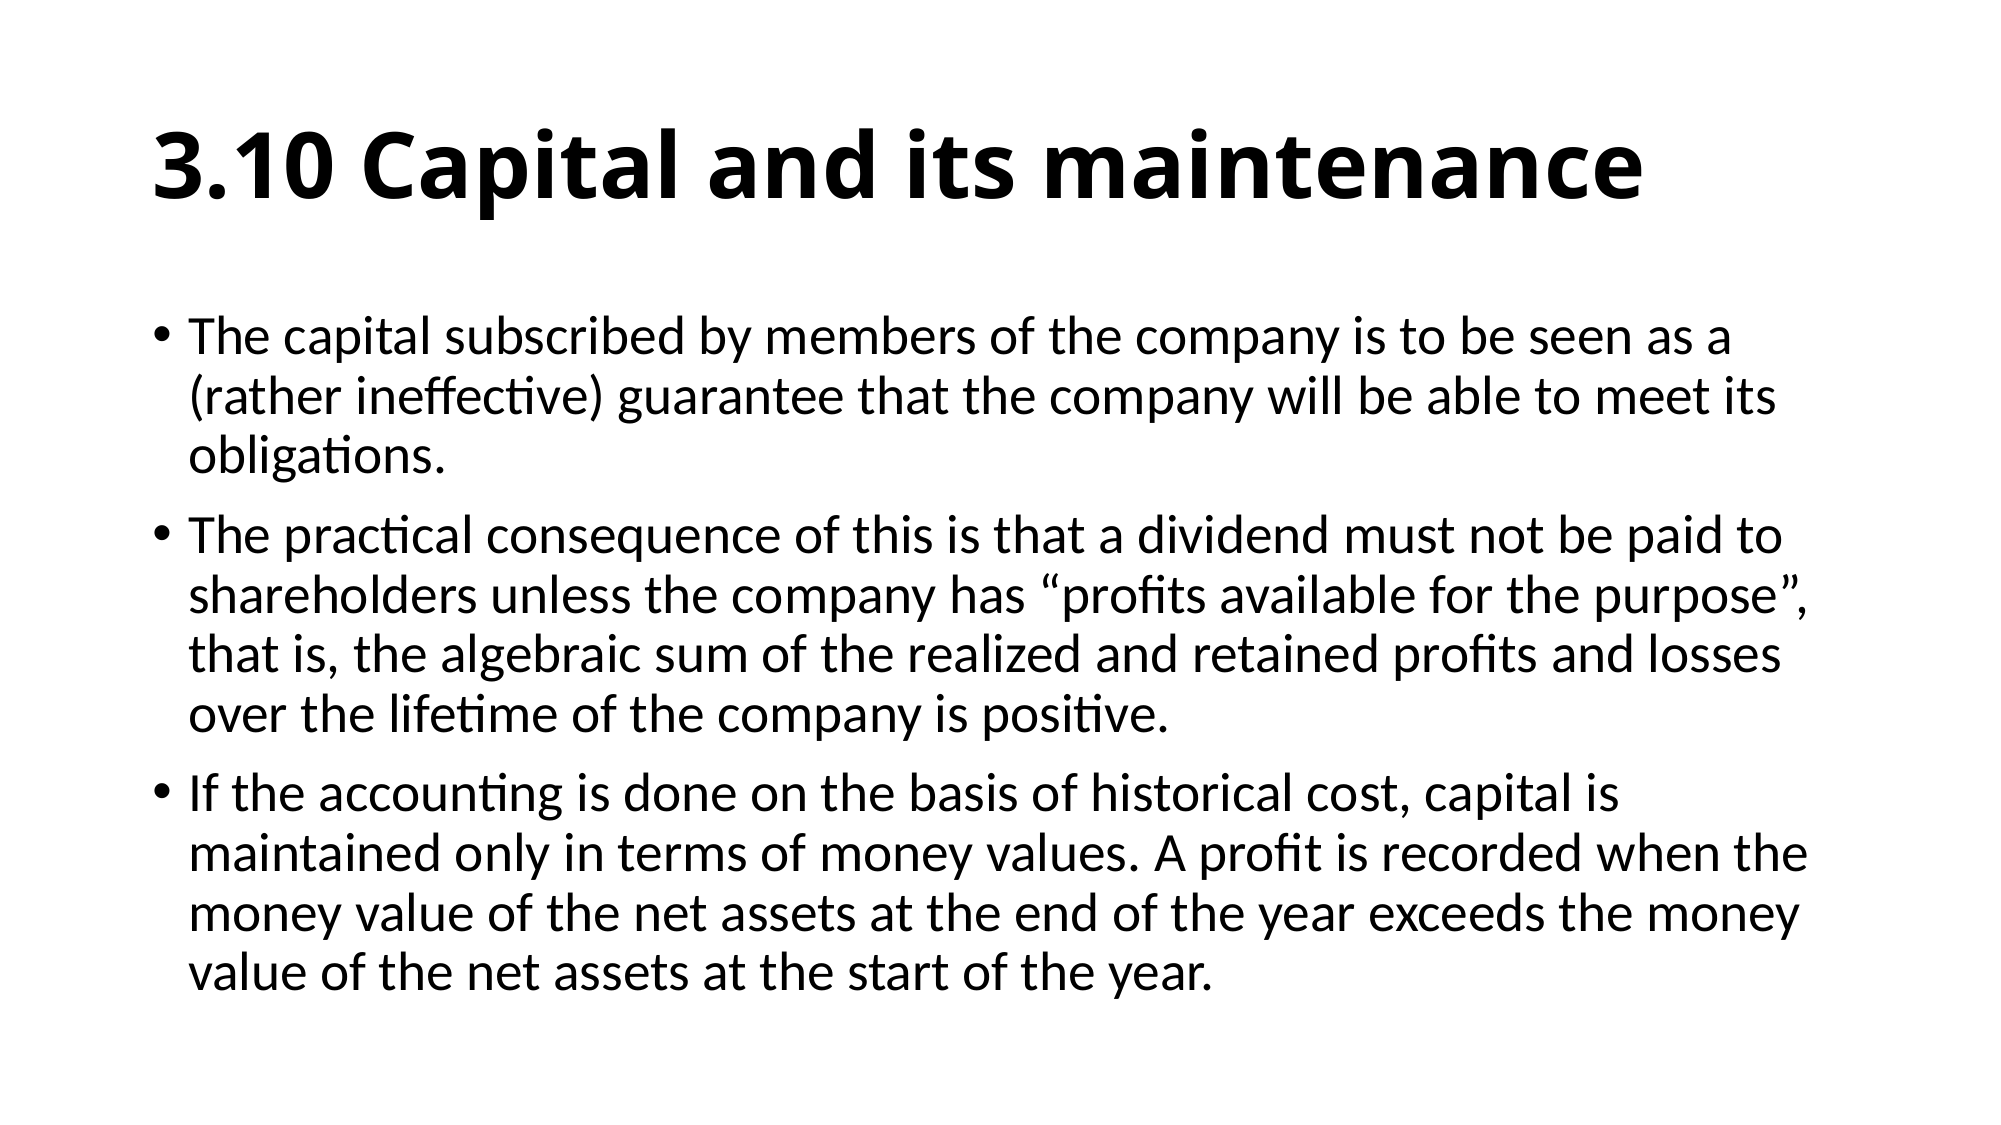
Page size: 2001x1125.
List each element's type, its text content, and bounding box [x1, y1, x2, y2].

list The capital subscribed by members of the company is to be seen as a (rather ineffective) guarantee that the company will be able to meet its obligations. The practical consequence of this is that a dividend must not be paid to shareholders unless the company has “profits available for the purpose”, that is, the algebraic sum of the realized and retained profits and losses over the lifetime of the company is positive. If the accounting is done on the basis of historical cost, capital is maintained only in terms of money values. A profit is recorded when the money value of the net assets at the end of the year exceeds the money value of the net assets at the start of the year. [137, 299, 1863, 1014]
title 3.10 Capital and its maintenance [137, 59, 1863, 278]
